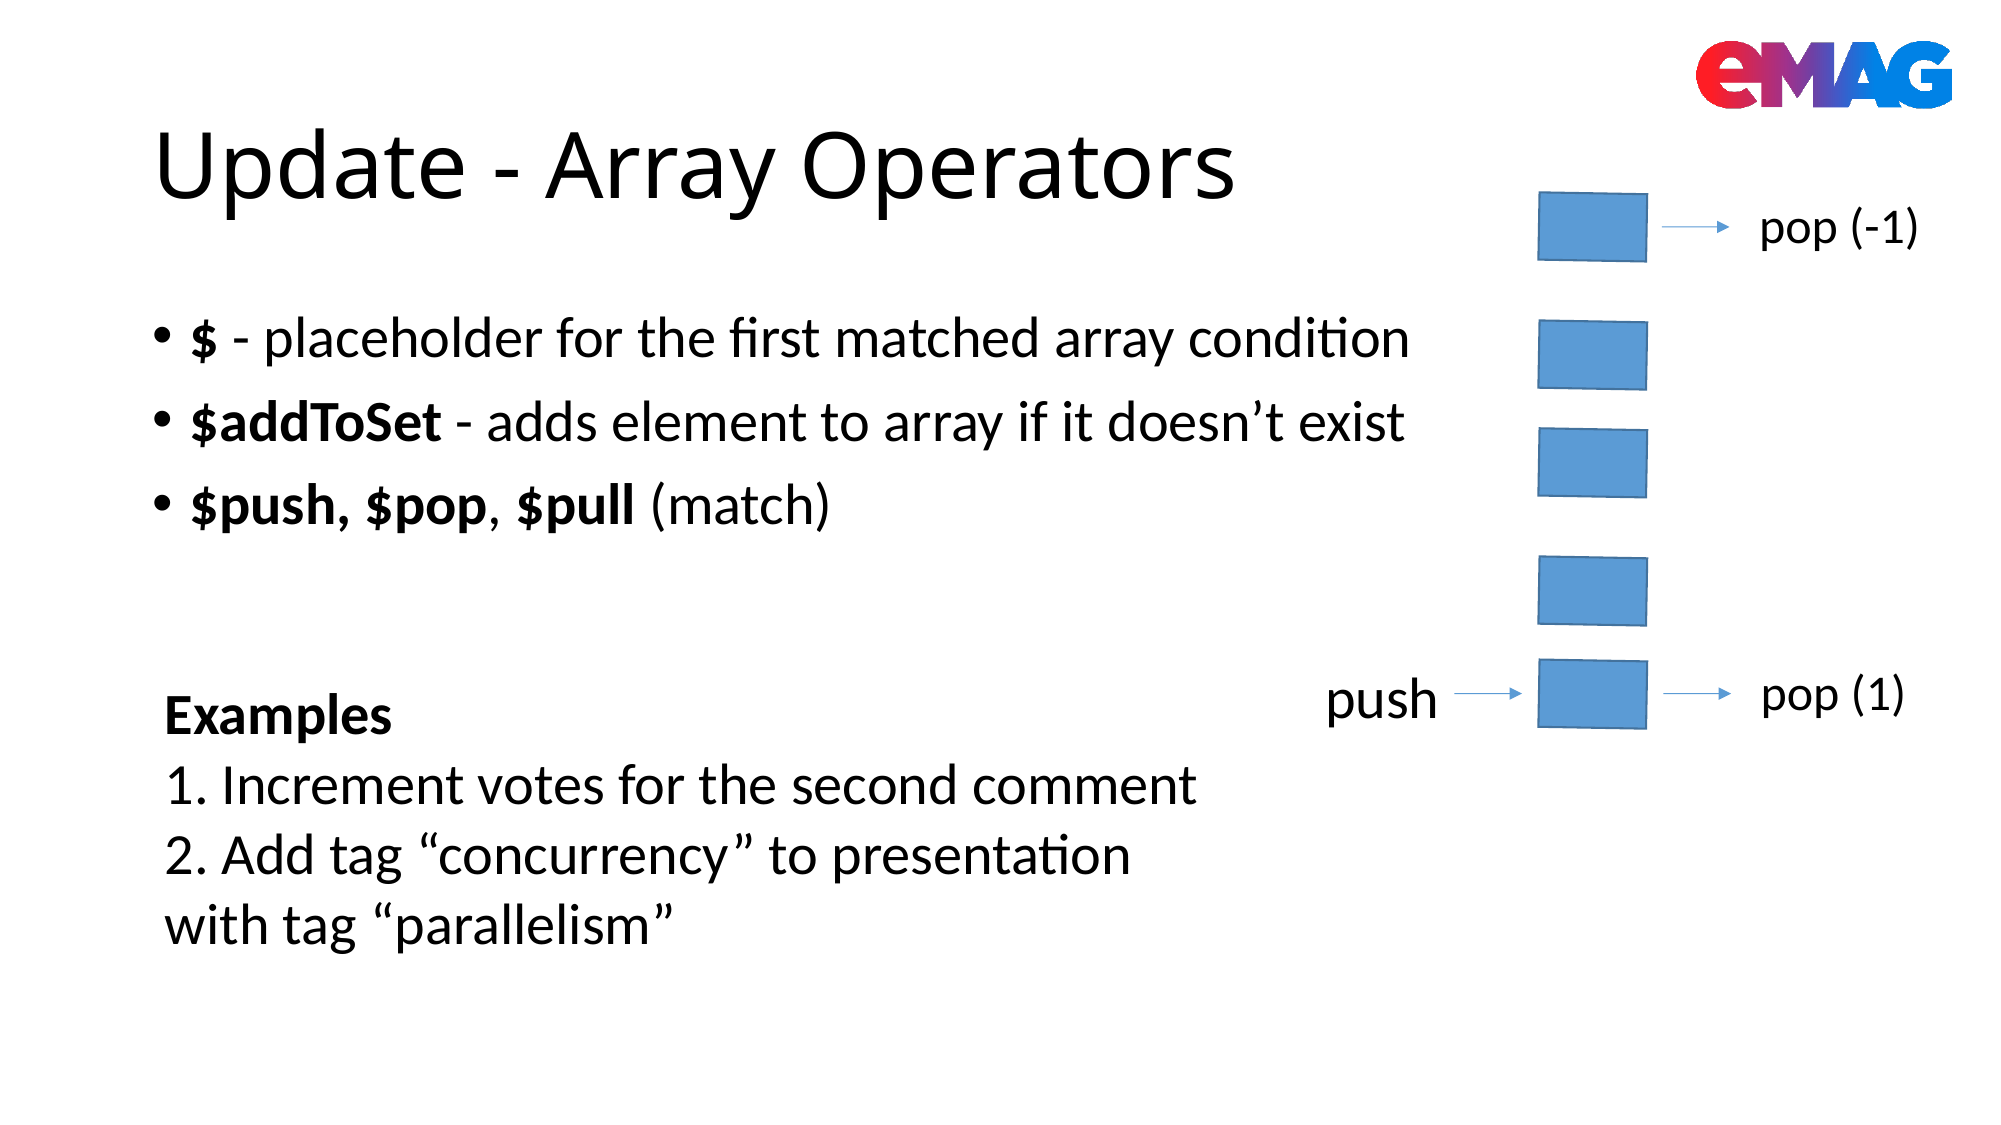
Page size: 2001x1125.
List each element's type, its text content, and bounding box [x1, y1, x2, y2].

picture [1696, 40, 1952, 109]
text_box Examples Increment votes for the second comment Add tag “concurrency” to presentation with tag “parallelism” [150, 669, 1214, 964]
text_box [1309, 186, 1942, 739]
title Update - Array Operators [137, 59, 1863, 278]
list $ - placeholder for the first matched array condition $addToSet - adds element to array if it doesn’t exist $push, $pop, $pull (match) [137, 299, 1309, 675]
